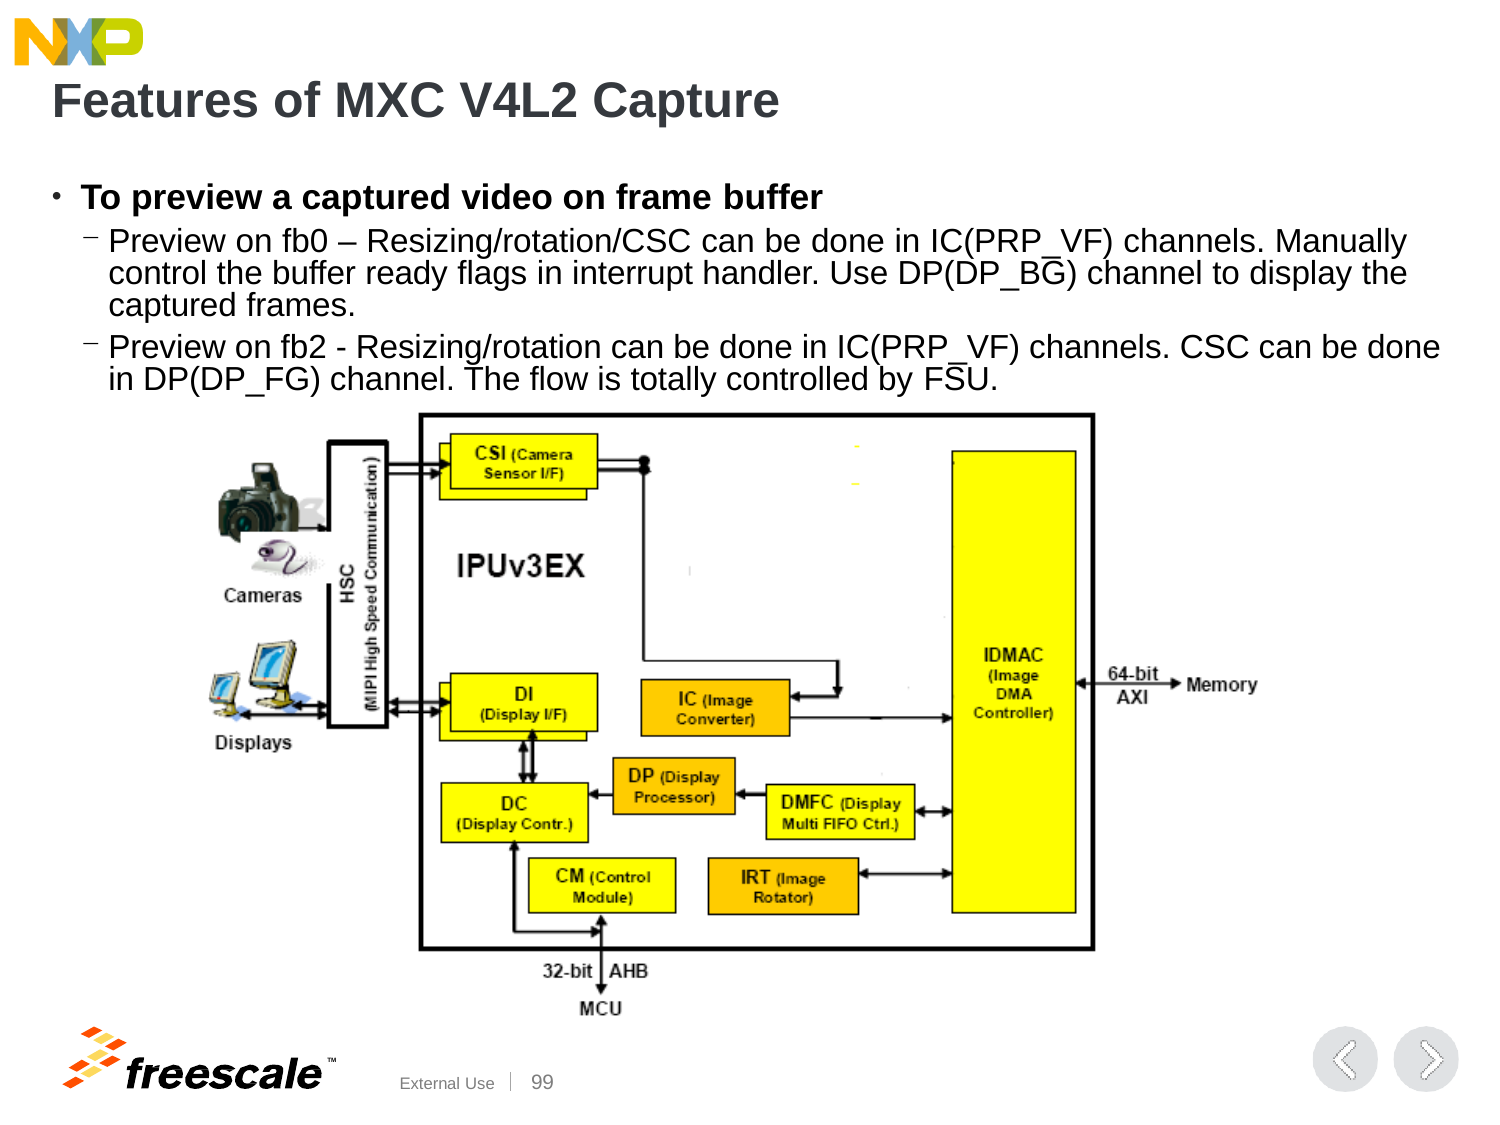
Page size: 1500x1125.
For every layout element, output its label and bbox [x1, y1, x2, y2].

picture [1312, 1026, 1378, 1092]
text_box [49, 169, 1455, 397]
text_box [208, 399, 1258, 1025]
slide_number [397, 1068, 568, 1125]
picture [1393, 1026, 1459, 1092]
text_box [0, 0, 156, 84]
footer [325, 1054, 339, 1125]
title [49, 65, 785, 169]
